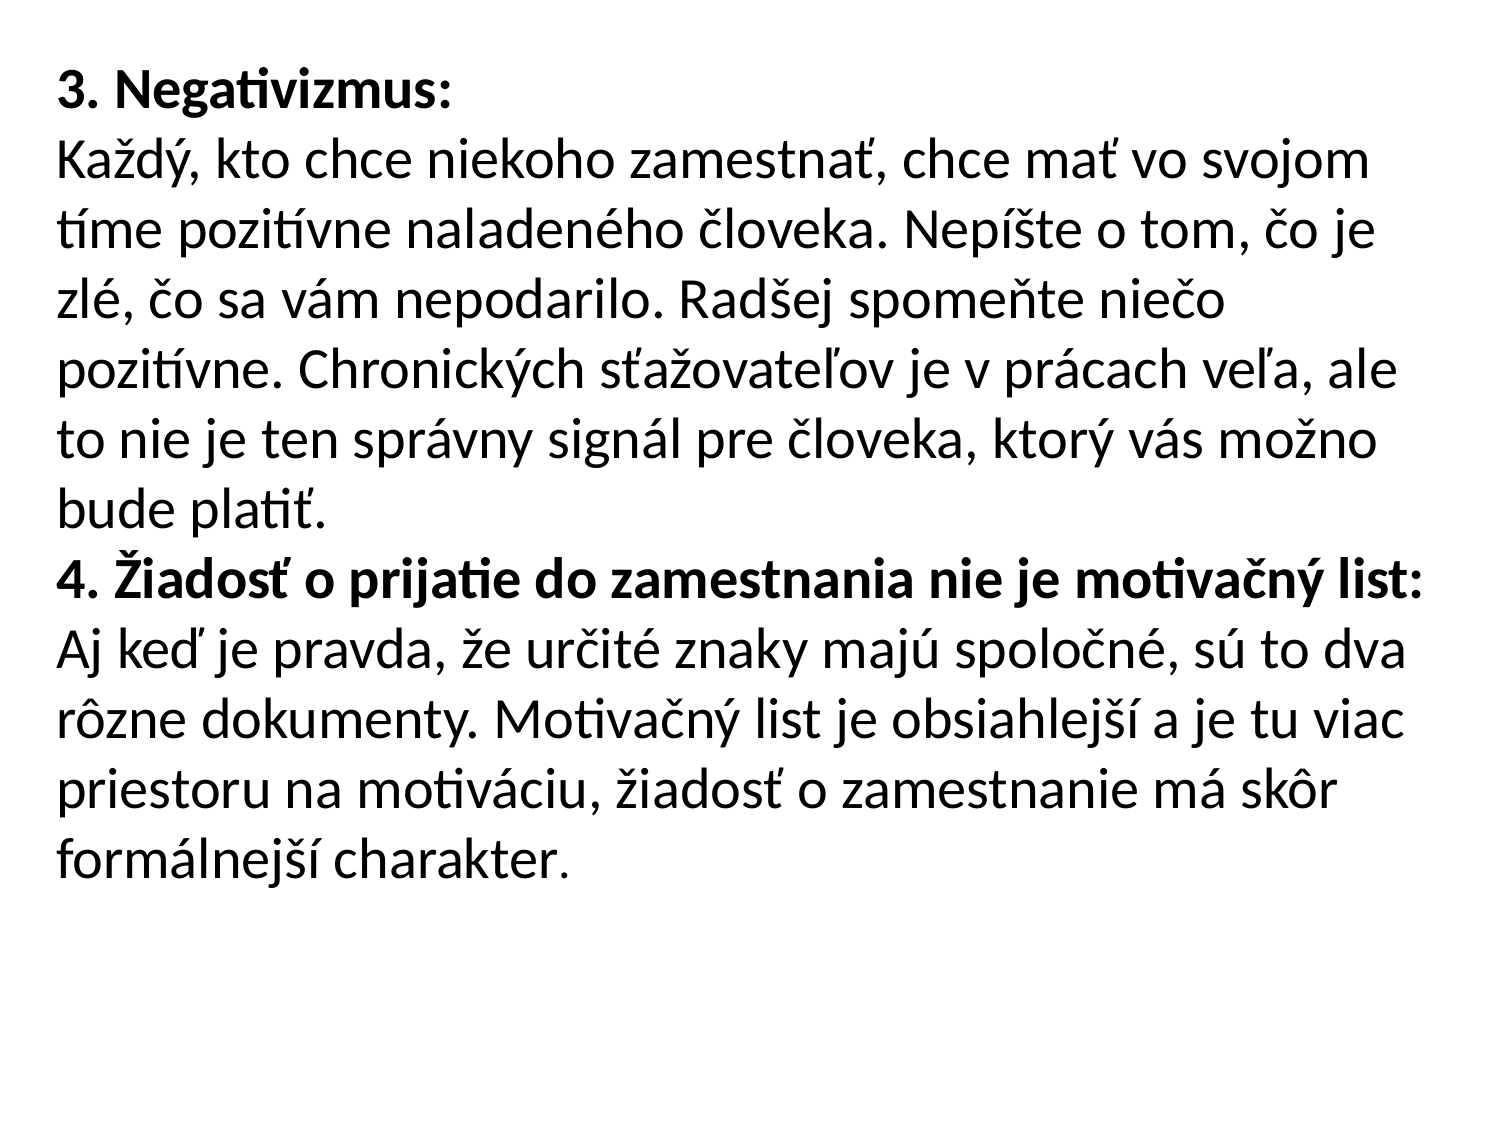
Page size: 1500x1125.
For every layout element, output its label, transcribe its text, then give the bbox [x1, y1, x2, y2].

text_box 3. Negativizmus: Každý, kto chce niekoho zamestnať, chce mať vo svojom tíme pozitívne naladeného človeka. Nepíšte o tom, čo je zlé, čo sa vám nepodarilo. Radšej spomeňte niečo pozitívne. Chronických sťažovateľov je v prácach veľa, ale to nie je ten správny signál pre človeka, ktorý vás možno bude platiť. 4. Žiadosť o prijatie do zamestnania nie je motivačný list: Aj keď je pravda, že určité znaky majú spoločné, sú to dva rôzne dokumenty. Motivačný list je obsiahlejší a je tu viac priestoru na motiváciu, žiadosť o zamestnanie má skôr formálnejší charakter. [41, 42, 1471, 958]
